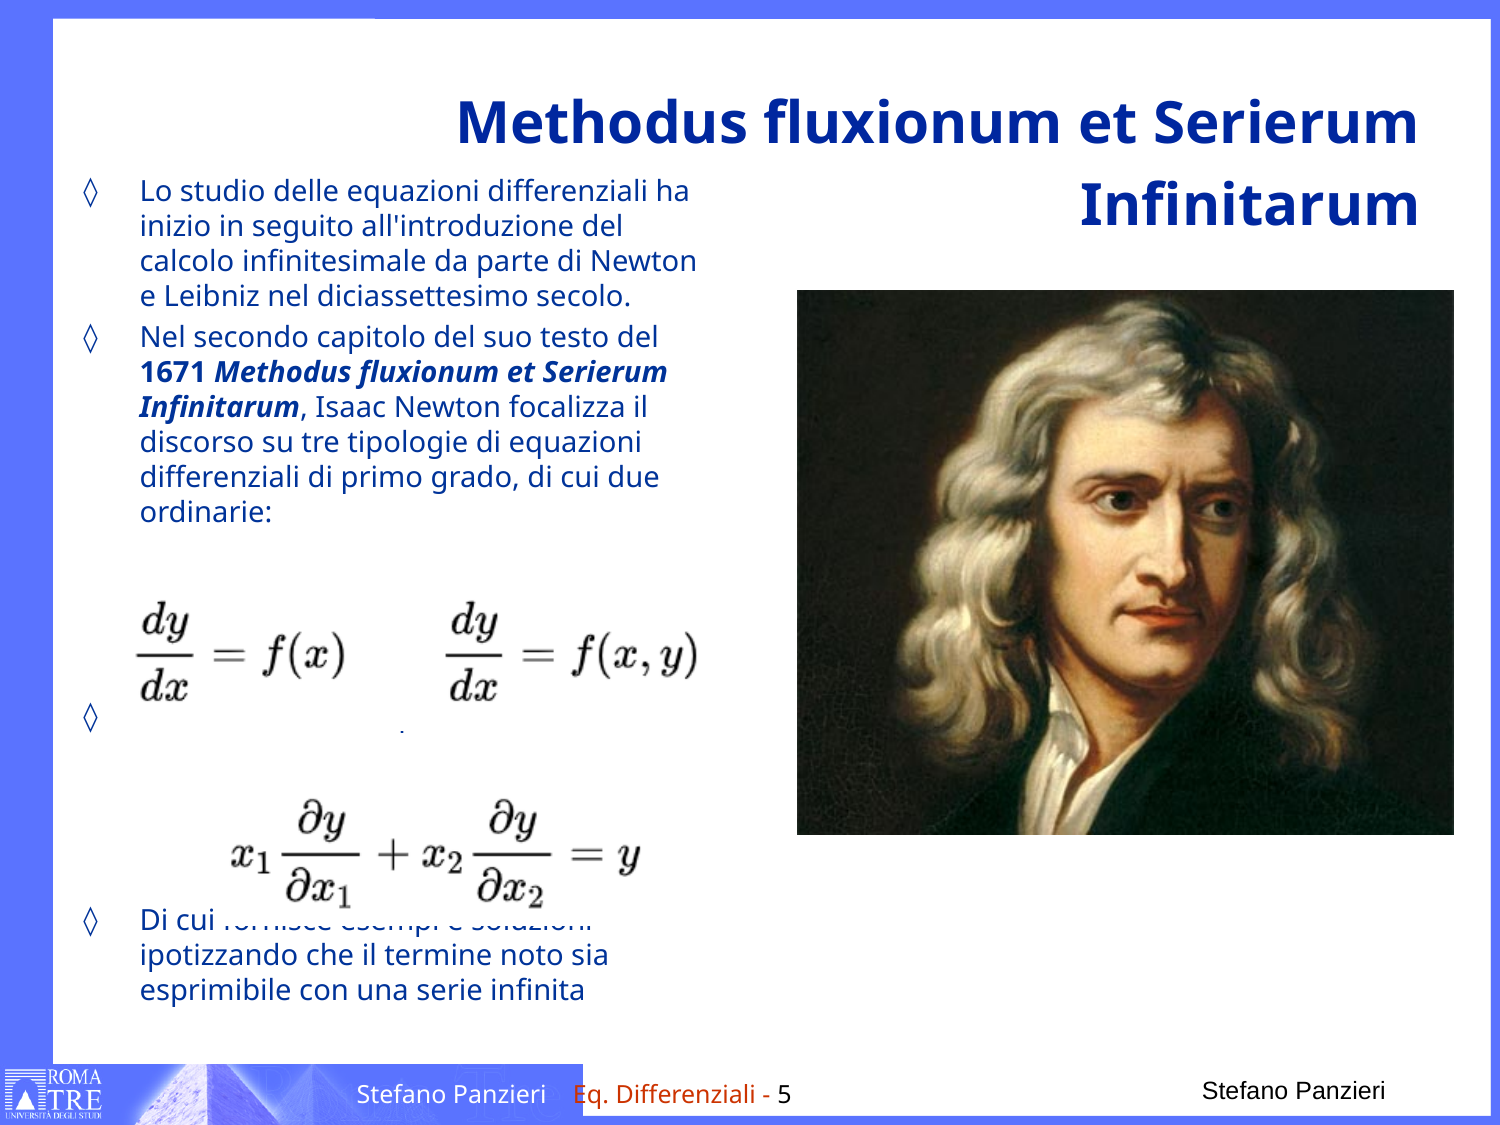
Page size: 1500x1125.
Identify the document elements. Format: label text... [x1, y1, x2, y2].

title Methodus fluxionum et Serierum Infinitarum [122, 67, 1431, 236]
picture [0, 1064, 583, 1125]
picture [797, 290, 1455, 835]
list Lo studio delle equazioni differenziali ha inizio in seguito all'introduzione del calcolo infinitesimale da parte di Newton e Leibniz nel diciassettesimo secolo. Nel secondo capitolo del suo testo del 1671 Methodus fluxionum et Serierum Infinitarum, Isaac Newton focalizza il discorso su tre tipologie di equazioni differenziali di primo grado, di cui due ordinarie: E una alle derivata parziali: Di cui fornisce esempi e soluzioni ipotizzando che il termine noto sia esprimibile con una serie infinita [68, 165, 723, 1057]
picture [215, 793, 659, 926]
picture [99, 576, 723, 731]
